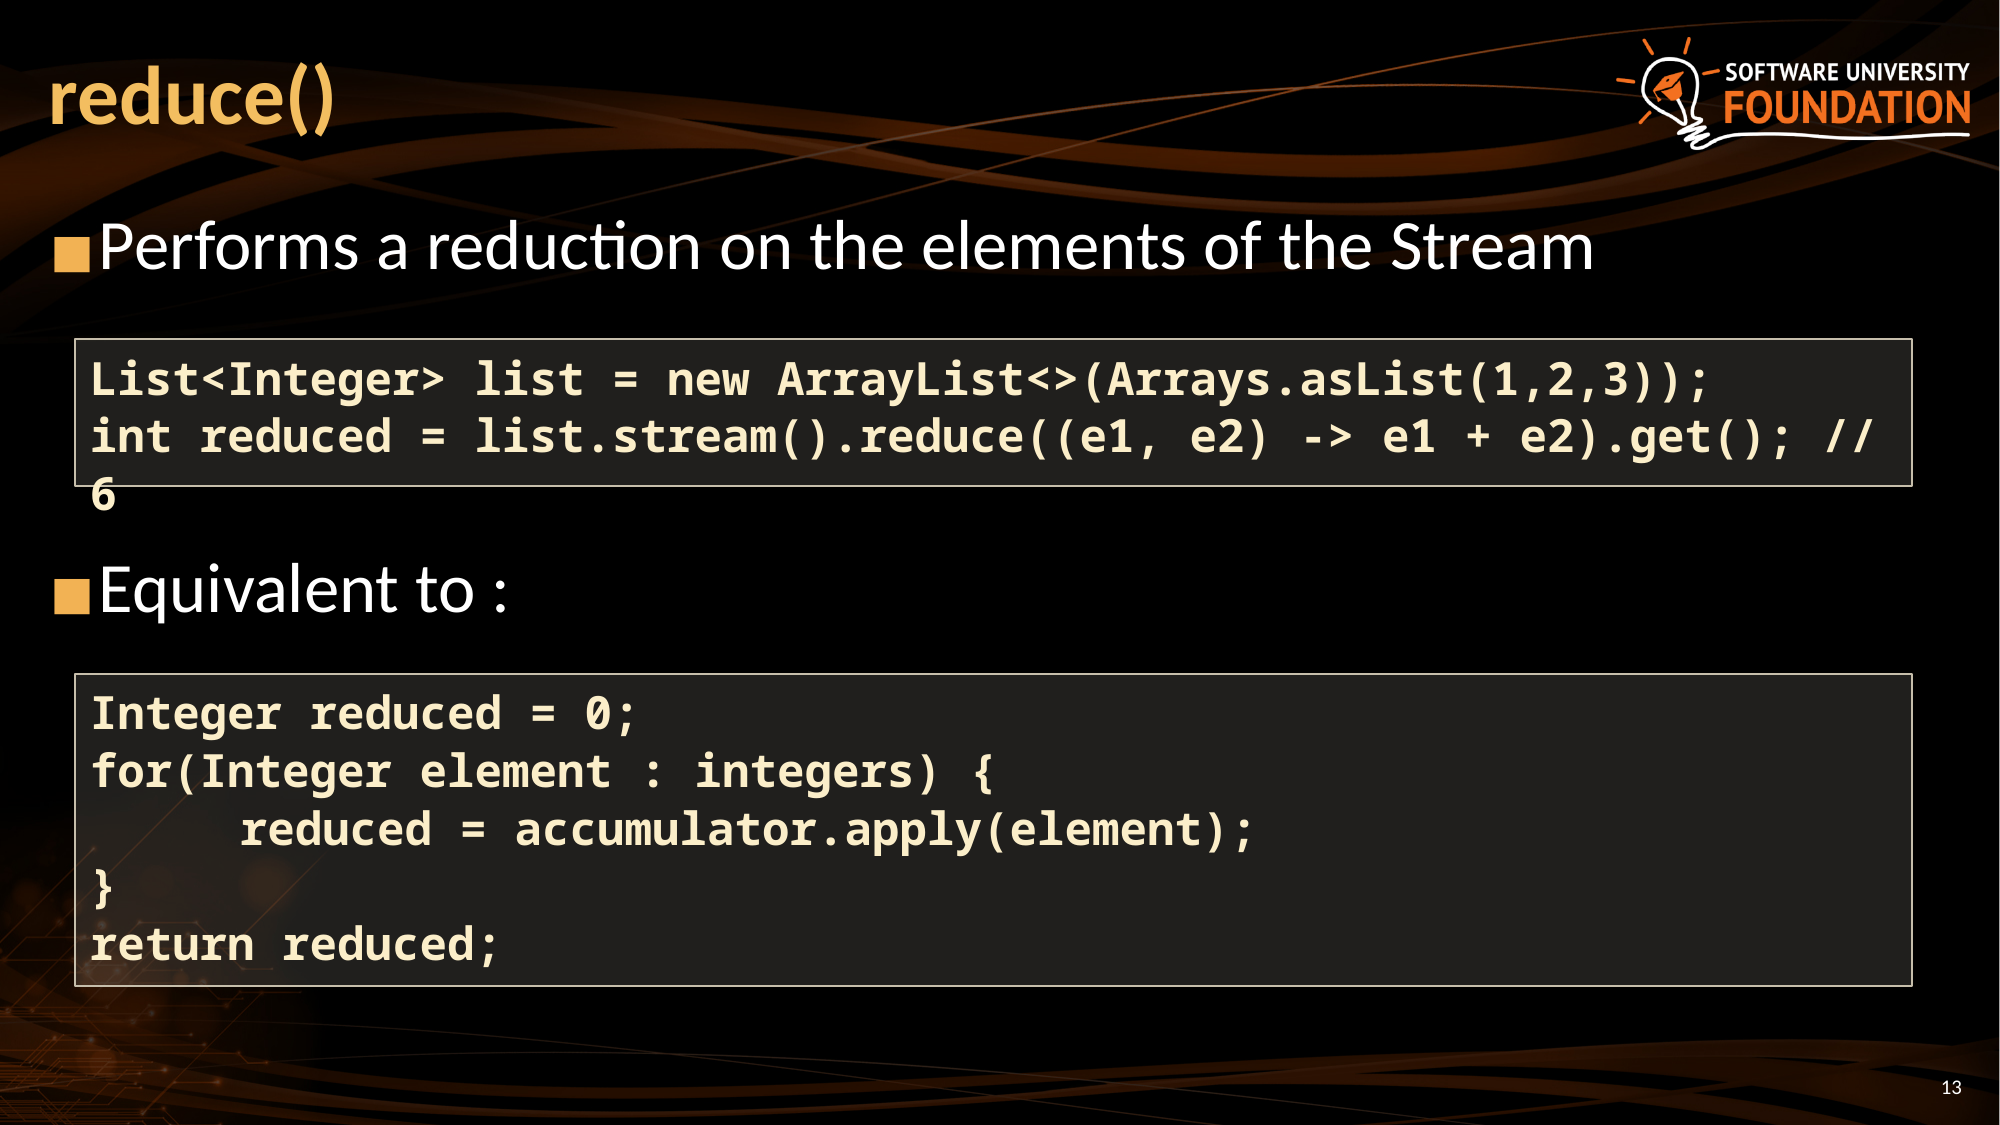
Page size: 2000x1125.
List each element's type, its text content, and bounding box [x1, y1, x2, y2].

picture [0, 0, 2000, 1125]
text_box Integer reduced = 0; for(Integer element : integers) { reduced = accumulator.apply(element); } return reduced; [74, 673, 1913, 987]
list Performs a reduction on the elements of the Stream Equivalent to : [31, 188, 1968, 1103]
title reduce() [30, 6, 1602, 189]
text_box List<Integer> list = new ArrayList<>(Arrays.asList(1,2,3)); int reduced = list.stream().reduce((e1, e2) -> e1 + e2).get(); // 6 [74, 339, 1913, 486]
